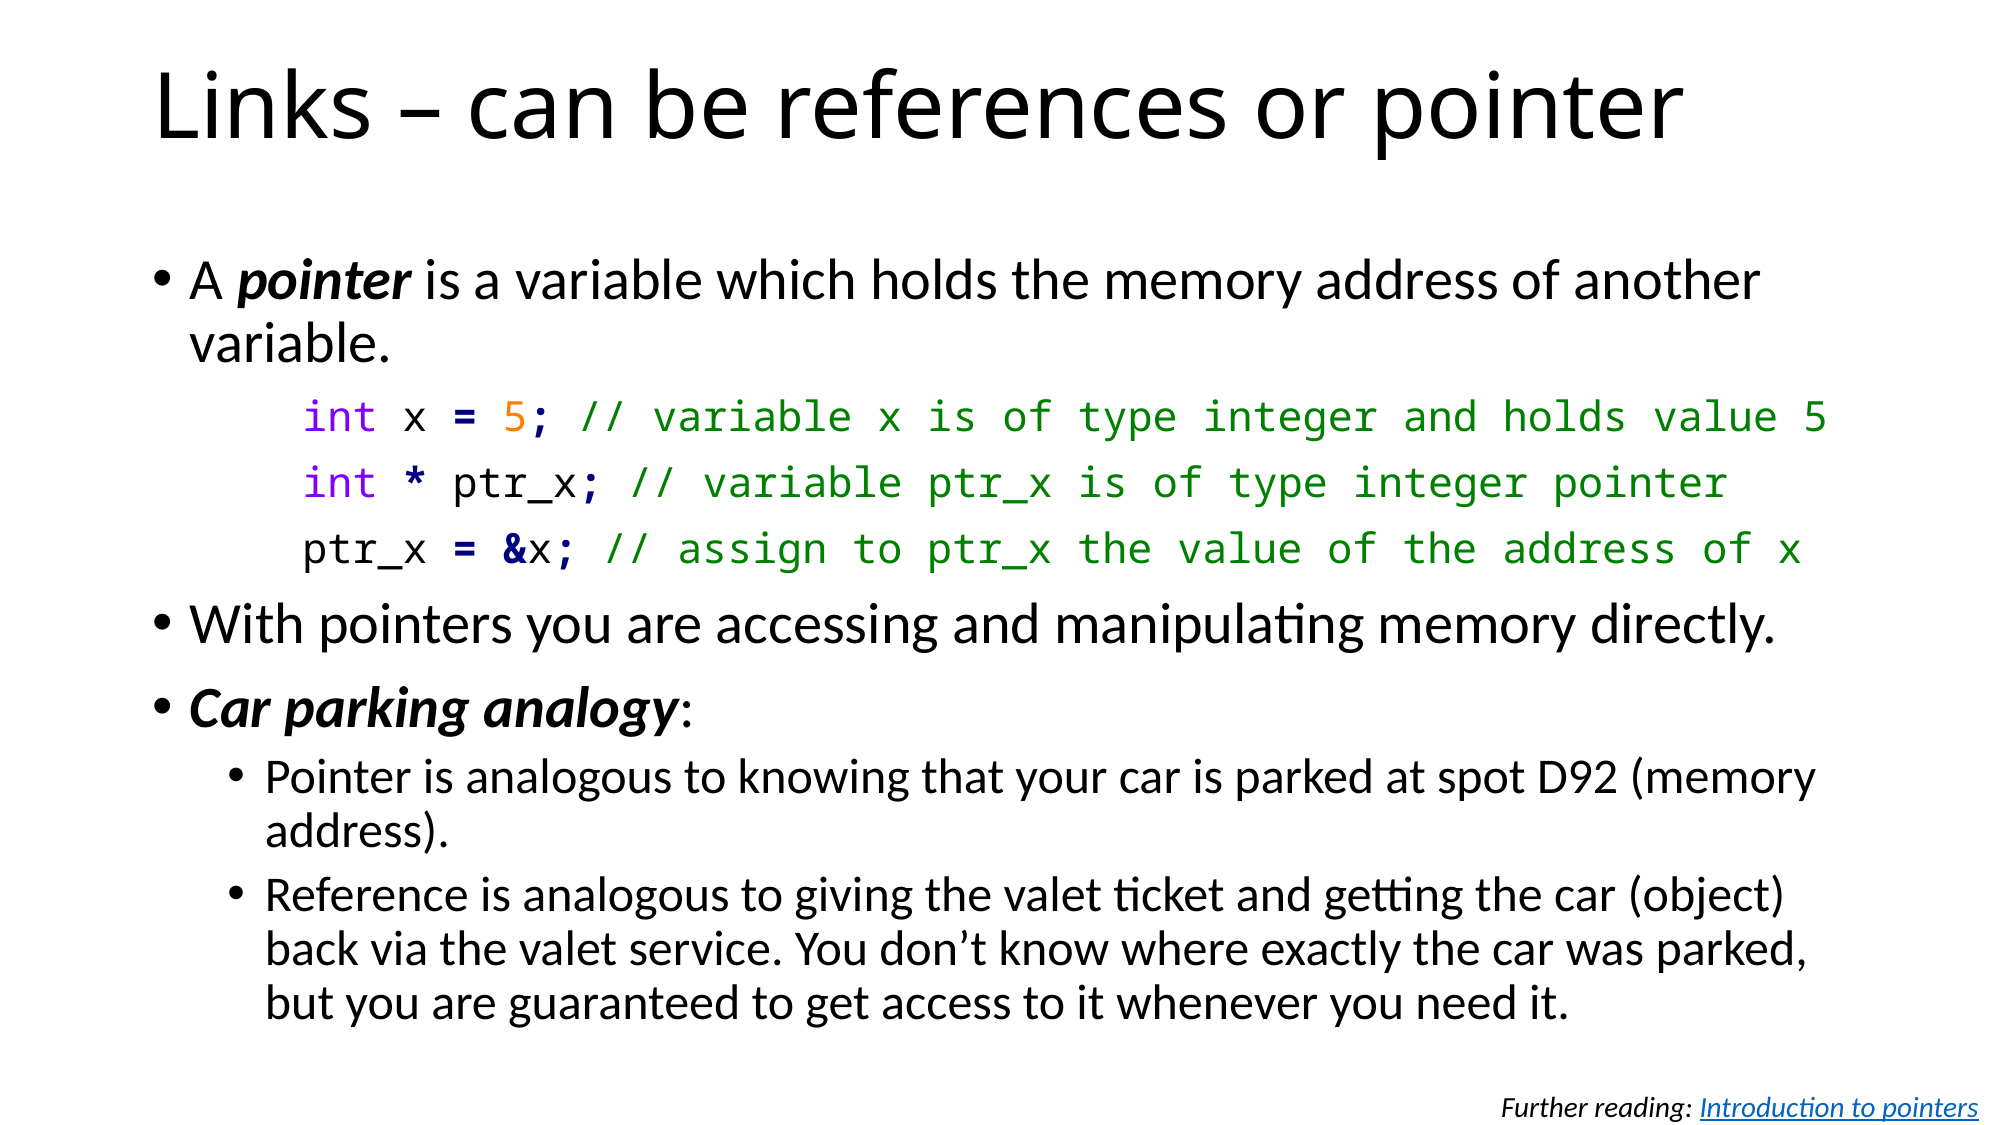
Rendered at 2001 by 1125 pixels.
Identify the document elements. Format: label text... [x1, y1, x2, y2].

list A pointer is a variable which holds the memory address of another variable. int x = 5; // variable x is of type integer and holds value 5 int * ptr_x; // variable ptr_x is of type integer pointer ptr_x = &x; // assign to ptr_x the value of the address of x With pointers you are accessing and manipulating memory directly. Car parking analogy: Pointer is analogous to knowing that your car is parked at spot D92 (memory address). Reference is analogous to giving the valet ticket and getting the car (object) back via the valet service. You don’t know where exactly the car was parked, but you are guaranteed to get access to it whenever you need it. [137, 241, 1863, 1100]
text_box Further reading: Introduction to pointers [1475, 1080, 2000, 1125]
title Links – can be references or pointer [137, 0, 1863, 218]
